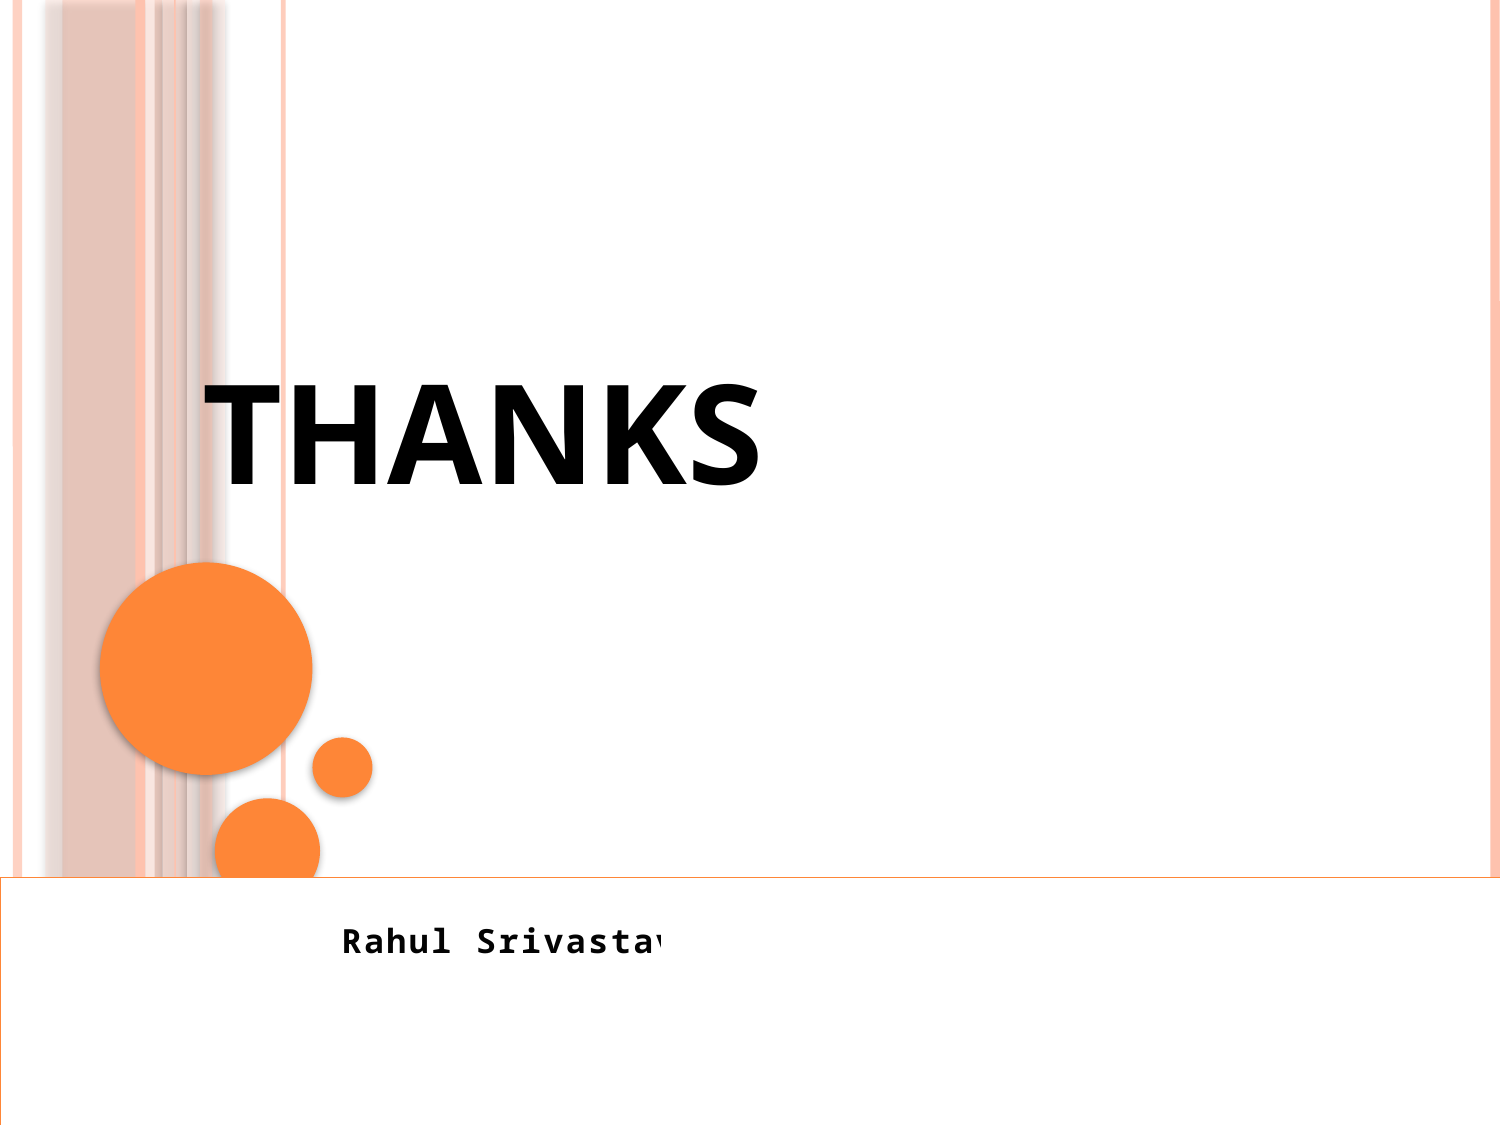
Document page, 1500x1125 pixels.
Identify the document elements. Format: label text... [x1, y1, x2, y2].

text_box [0, 875, 1500, 1125]
title Thanks [187, 337, 1313, 520]
text_box Rahul Srivastava [341, 920, 841, 961]
